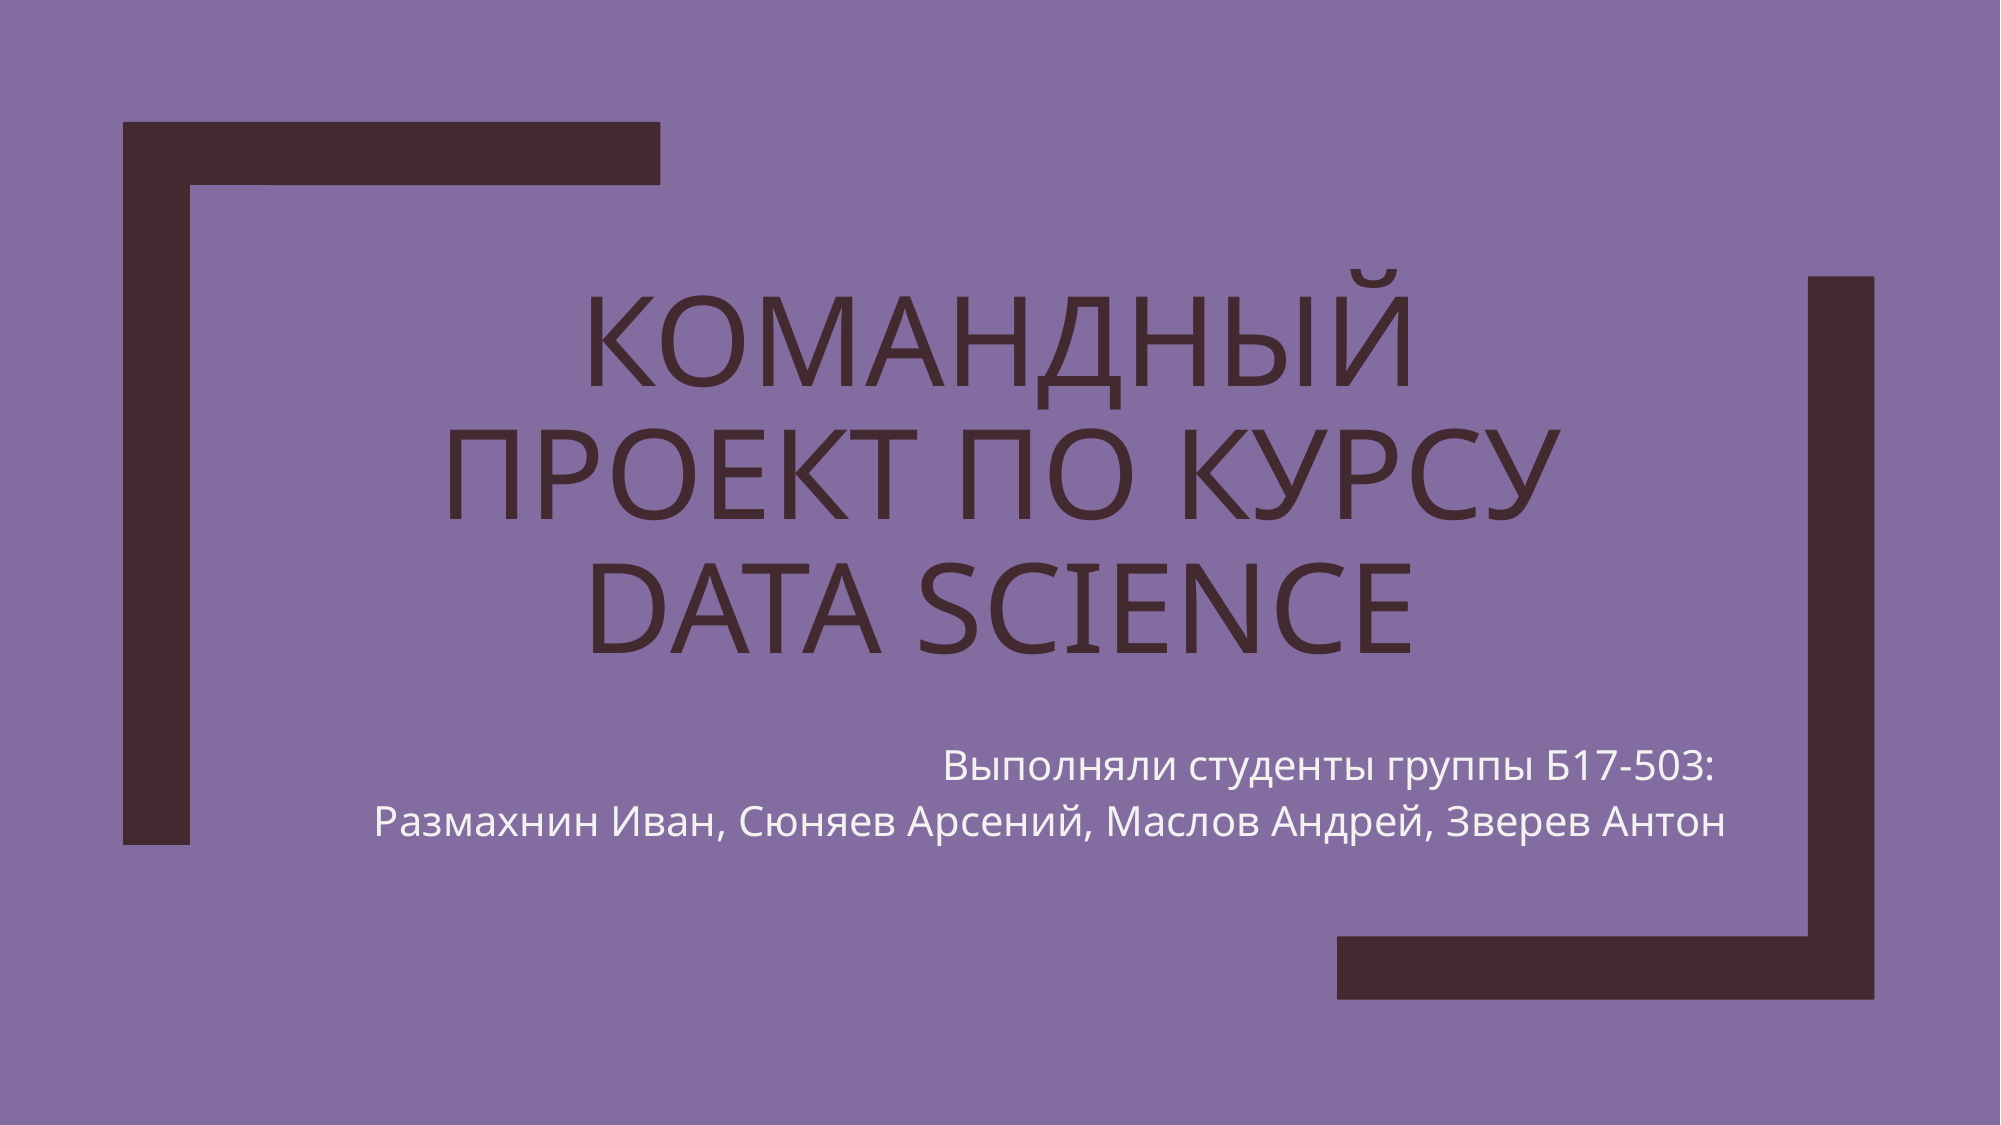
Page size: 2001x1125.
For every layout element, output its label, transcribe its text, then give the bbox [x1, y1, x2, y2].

text_box Командный проект по курсу Data Science [314, 343, 1686, 688]
text_box Выполняли студенты группы Б17-503: Размахнин Иван, Сюняев Арсений, Маслов Андрей, Зверев Антон [295, 725, 1743, 904]
